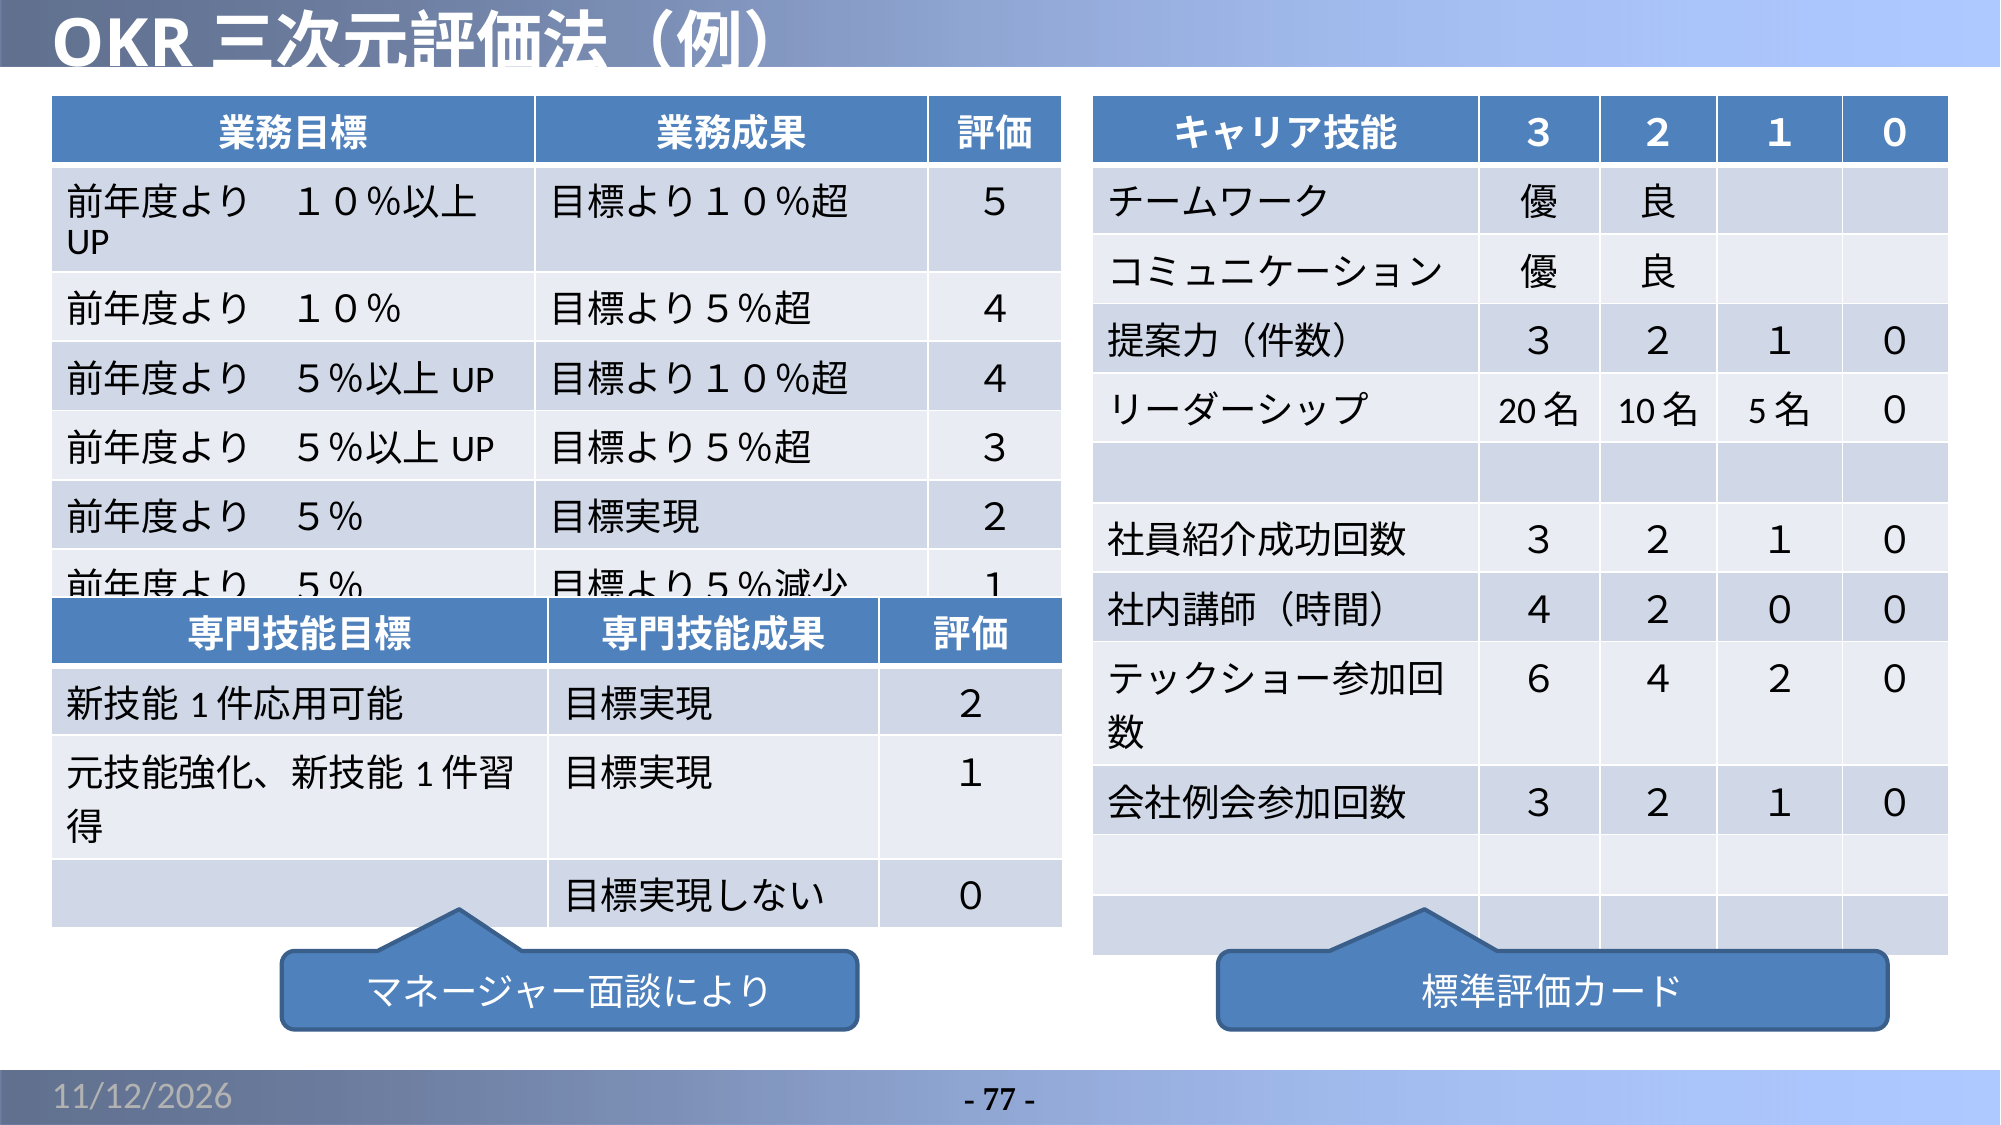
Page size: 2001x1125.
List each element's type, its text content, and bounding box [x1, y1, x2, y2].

table_cell ５ [929, 168, 1061, 271]
table_cell ４ [929, 273, 1061, 340]
table_cell 優 [1480, 235, 1599, 303]
table_cell ２ [1601, 304, 1716, 372]
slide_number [51, 1071, 512, 1117]
table_header 業務成果 [536, 96, 927, 162]
table_cell ４ [1601, 642, 1716, 764]
table_cell ０ [1843, 504, 1948, 571]
table_cell [1480, 443, 1599, 502]
table_cell ０ [1843, 766, 1948, 834]
table_cell [1843, 168, 1948, 233]
table_cell ２ [1718, 642, 1842, 764]
table_header 評価 [929, 96, 1061, 162]
table_cell [1843, 235, 1948, 303]
slide_number - 77 - [934, 1078, 1063, 1117]
table_cell 前年度より １０％ [52, 273, 534, 340]
table_cell [1718, 235, 1842, 303]
table_cell コミュニケーション [1093, 235, 1478, 303]
table_cell [1718, 835, 1842, 894]
table_cell 前年度より ５％ [52, 481, 534, 548]
table_cell テックショー参加回数 [1093, 642, 1478, 764]
table_cell 社内講師（時間） [1093, 573, 1478, 641]
table_cell ４ [1480, 573, 1599, 641]
table_header ０ [1843, 96, 1948, 162]
table_cell [1843, 835, 1948, 894]
table_cell 新技能1件応用可能 [52, 669, 547, 734]
table_cell 会社例会参加回数 [1093, 766, 1478, 834]
table_cell ０ [1843, 304, 1948, 372]
table_cell 前年度より ５％以上UP [52, 342, 534, 410]
table_header キャリア技能 [1093, 96, 1478, 162]
table_cell １ [1718, 766, 1842, 834]
table_cell [1601, 896, 1716, 948]
table_cell [1093, 835, 1478, 894]
table_cell 目標より５％超 [536, 273, 927, 340]
table_cell [1480, 896, 1599, 948]
table_cell ２ [1601, 766, 1716, 834]
title OKR三次元評価法（例） [51, 0, 1921, 81]
table_cell ２ [1601, 573, 1716, 641]
table_cell １ [1718, 504, 1842, 571]
table_cell ２ [1601, 504, 1716, 571]
table_cell ０ [880, 860, 1062, 927]
table_cell [1093, 443, 1478, 502]
table_cell [52, 860, 547, 927]
table_cell [1480, 835, 1599, 894]
table_cell ３ [1480, 766, 1599, 834]
table_cell ６ [1480, 642, 1599, 764]
table_cell 提案力（件数） [1093, 304, 1478, 372]
table_cell 目標より５％減少 [536, 550, 927, 596]
table_cell 20名 [1480, 374, 1599, 441]
table_cell １ [880, 736, 1062, 858]
table_header ３ [1480, 96, 1599, 162]
table_cell ０ [1718, 573, 1842, 641]
table_cell ０ [1843, 642, 1948, 764]
table_cell ３ [1480, 504, 1599, 571]
table_cell 前年度より １０％以上UP [52, 168, 534, 271]
table_cell 5名 [1718, 374, 1842, 441]
table_cell １ [1718, 304, 1842, 372]
table_cell ４ [929, 342, 1061, 410]
table_header ２ [1601, 96, 1716, 162]
table_cell ０ [1843, 374, 1948, 441]
table_cell 目標実現 [549, 736, 878, 858]
table_cell ３ [1480, 304, 1599, 372]
table_cell チームワーク [1093, 168, 1478, 233]
table_cell [1843, 896, 1948, 955]
table_cell 元技能強化、新技能1件習得 [52, 736, 547, 858]
table_cell ３ [929, 411, 1061, 479]
table_cell 目標より５％超 [536, 411, 927, 479]
table_cell 目標より１０％超 [536, 168, 927, 271]
table_cell 10名 [1601, 374, 1716, 441]
table_cell 目標実現しない [549, 860, 878, 927]
table_header 評価 [880, 598, 1062, 663]
table_cell ２ [929, 481, 1061, 548]
table_cell １ [929, 550, 1061, 596]
table_cell 前年度より ５％ [52, 550, 534, 596]
table_cell 前年度より ５％以上UP [52, 411, 534, 479]
table_cell [1718, 896, 1842, 948]
table_cell ０ [1843, 573, 1948, 641]
text_box 標準評価カード [1215, 907, 1890, 1032]
table_cell 目標より１０％超 [536, 342, 927, 410]
table_cell 目標実現 [536, 481, 927, 548]
table_cell [1093, 896, 1478, 955]
text_box マネージャー面談により [279, 907, 860, 1032]
table_header １ [1718, 96, 1842, 162]
table_cell [1718, 443, 1842, 502]
table_cell 目標実現 [549, 669, 878, 734]
table_cell 良 [1601, 168, 1716, 233]
table_cell ２ [880, 669, 1062, 734]
table_header 業務目標 [52, 96, 534, 162]
table_cell 社員紹介成功回数 [1093, 504, 1478, 571]
table_header 専門技能成果 [549, 598, 878, 663]
table_header 専門技能目標 [52, 598, 547, 663]
table_cell 良 [1601, 235, 1716, 303]
table_cell リーダーシップ [1093, 374, 1478, 441]
table_cell [1601, 443, 1716, 502]
table_cell 優 [1480, 168, 1599, 233]
table_cell [1843, 443, 1948, 502]
table_cell [1601, 835, 1716, 894]
table_cell [1718, 168, 1842, 233]
